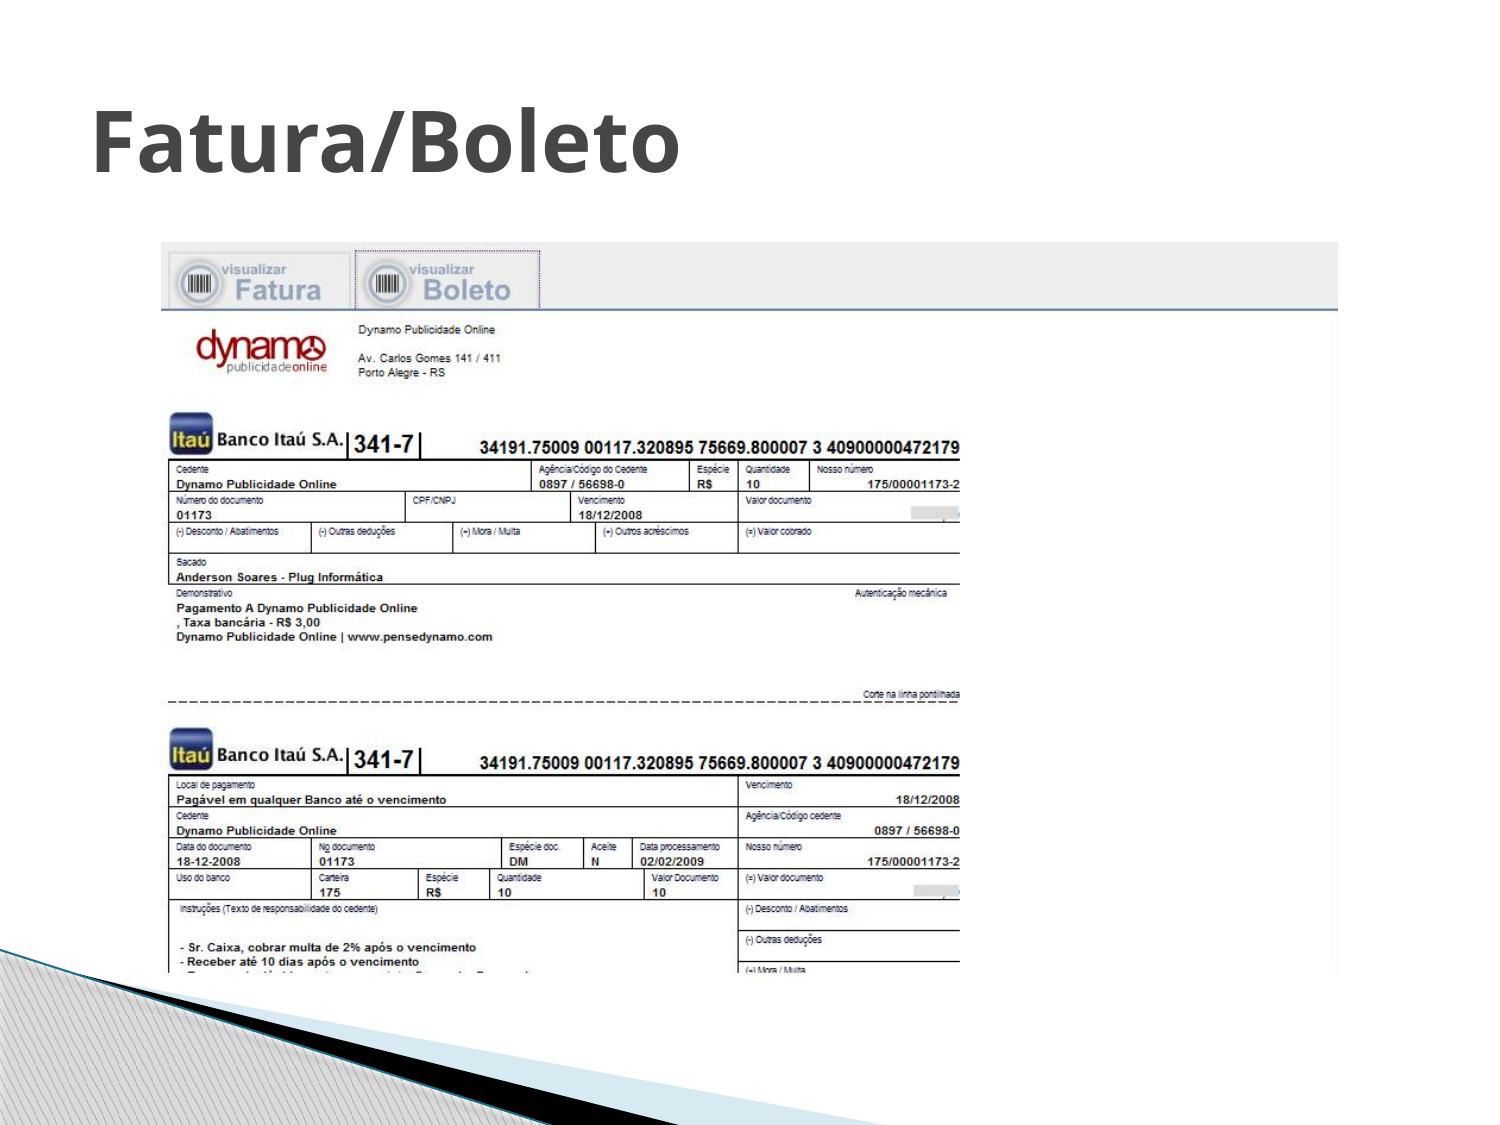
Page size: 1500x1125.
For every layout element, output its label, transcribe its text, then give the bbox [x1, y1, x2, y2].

title Fatura/Boleto [75, 45, 1425, 233]
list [161, 242, 1339, 986]
